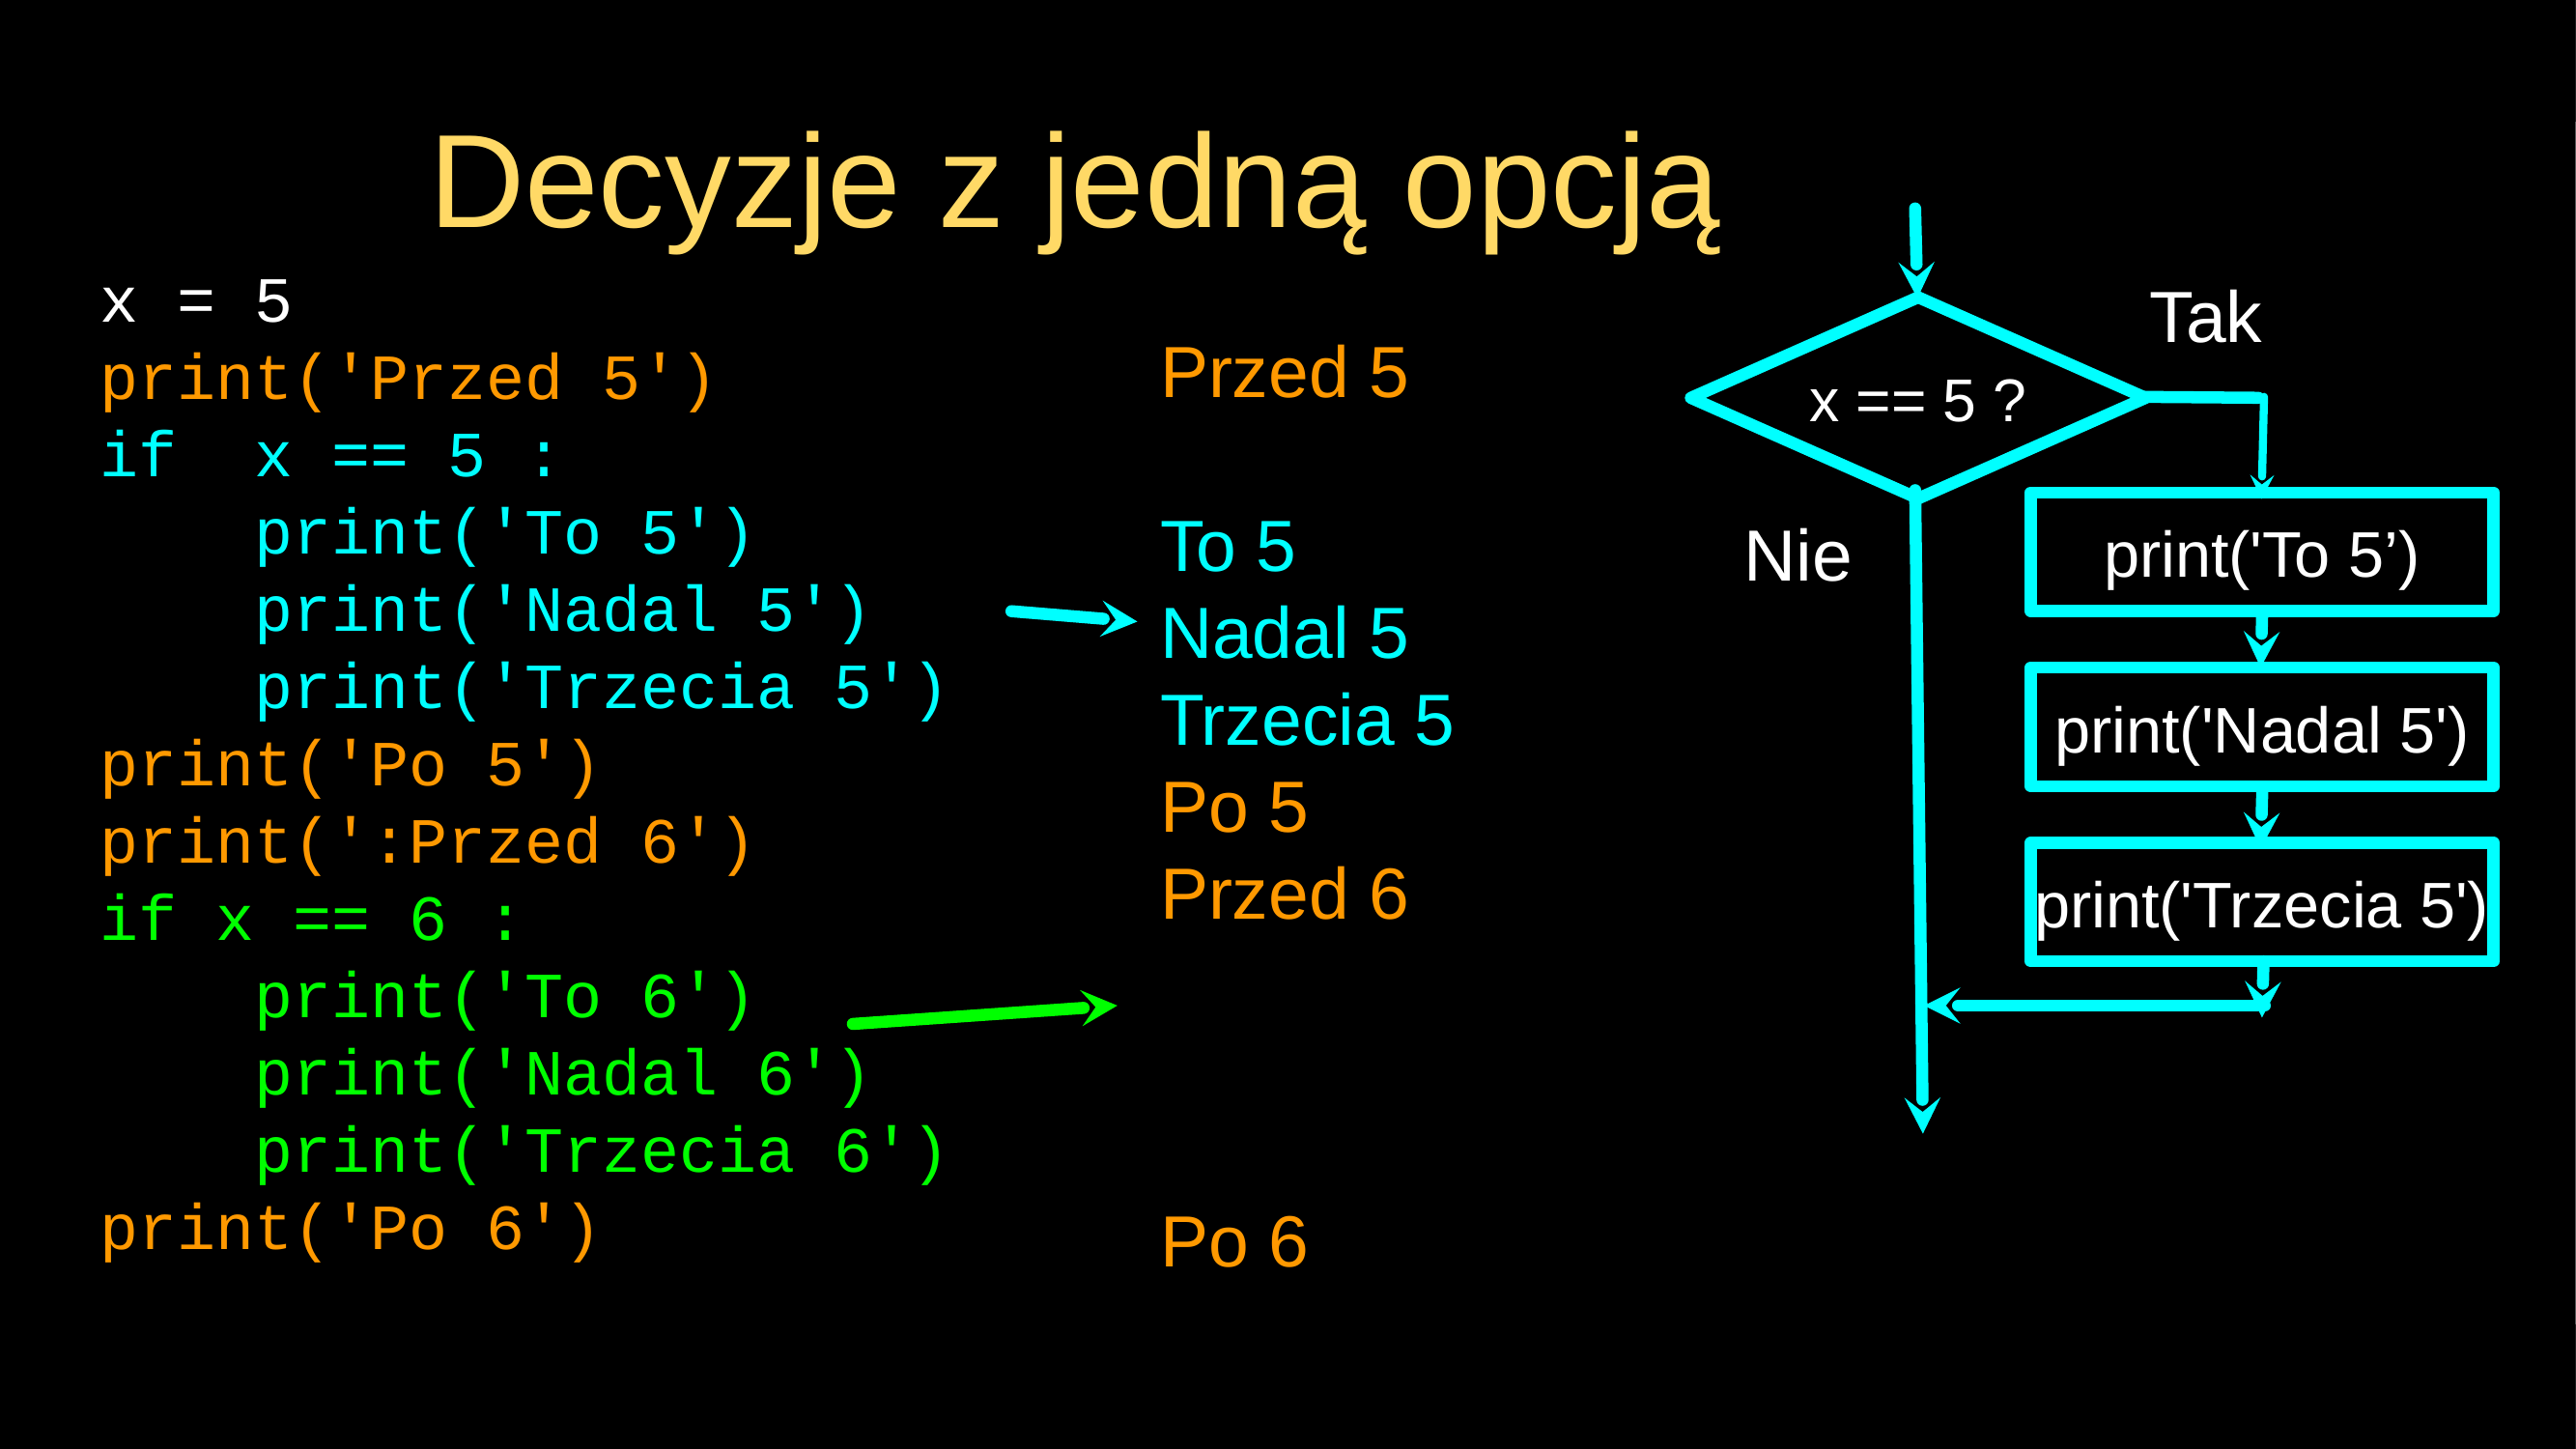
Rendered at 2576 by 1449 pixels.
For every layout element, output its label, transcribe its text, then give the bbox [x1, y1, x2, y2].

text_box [2261, 396, 2265, 499]
text_box x = 5 print('Przed 5') if x == 5 : print('To 5') print('Nadal 5') print('Trzecia 5') print('Po 5') print(':Przed 6') if x == 6 : print('To 6') print('Nadal 6') print('Trzecia 6') print('Po 6') [99, 244, 1005, 1276]
title Decyzje z jedną opcją [321, 89, 1829, 260]
text_box Nie [1741, 502, 1856, 602]
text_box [1010, 611, 1138, 622]
text_box print('Nadal 5') [2030, 668, 2494, 786]
text_box print('Trzecia 5') [2030, 842, 2494, 962]
text_box Tak [2117, 264, 2295, 363]
text_box Przed 5 To 5 Nadal 5 Trzecia 5 Po 5 Przed 6 Po 6 [1160, 330, 1608, 1276]
text_box print('To 5’) [2030, 492, 2494, 611]
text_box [1914, 490, 1924, 1134]
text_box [1914, 208, 1918, 298]
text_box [852, 1005, 1118, 1025]
text_box x == 5 ? [1690, 298, 2138, 496]
